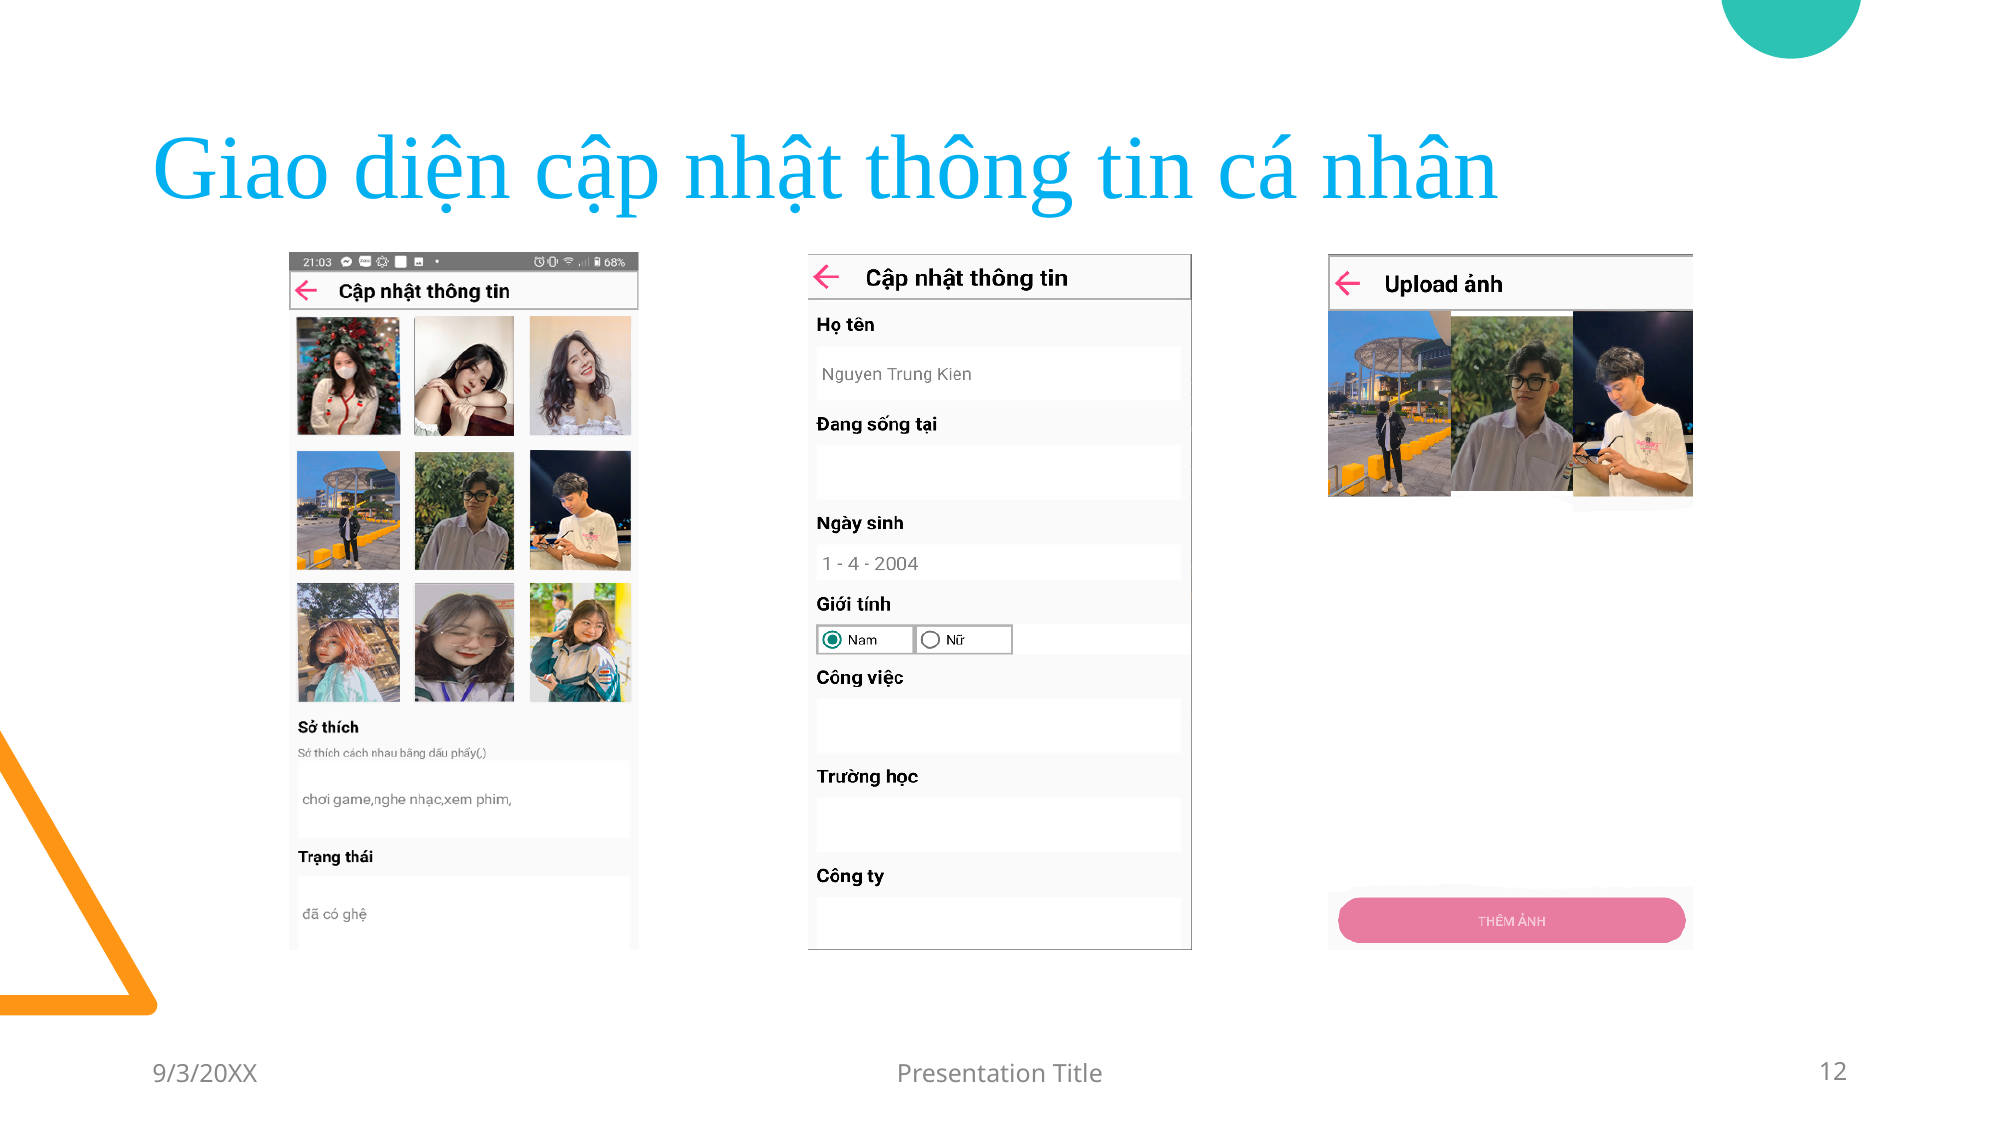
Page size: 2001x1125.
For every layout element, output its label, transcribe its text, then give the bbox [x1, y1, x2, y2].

picture [288, 250, 639, 951]
picture [808, 253, 1192, 951]
picture [1328, 253, 1693, 951]
title Giao diện cập nhật thông tin cá nhân [137, 59, 1863, 278]
footer Presentation Title [662, 1042, 1338, 1103]
slide_number 12 [1412, 1042, 1863, 1103]
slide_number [137, 1042, 588, 1103]
